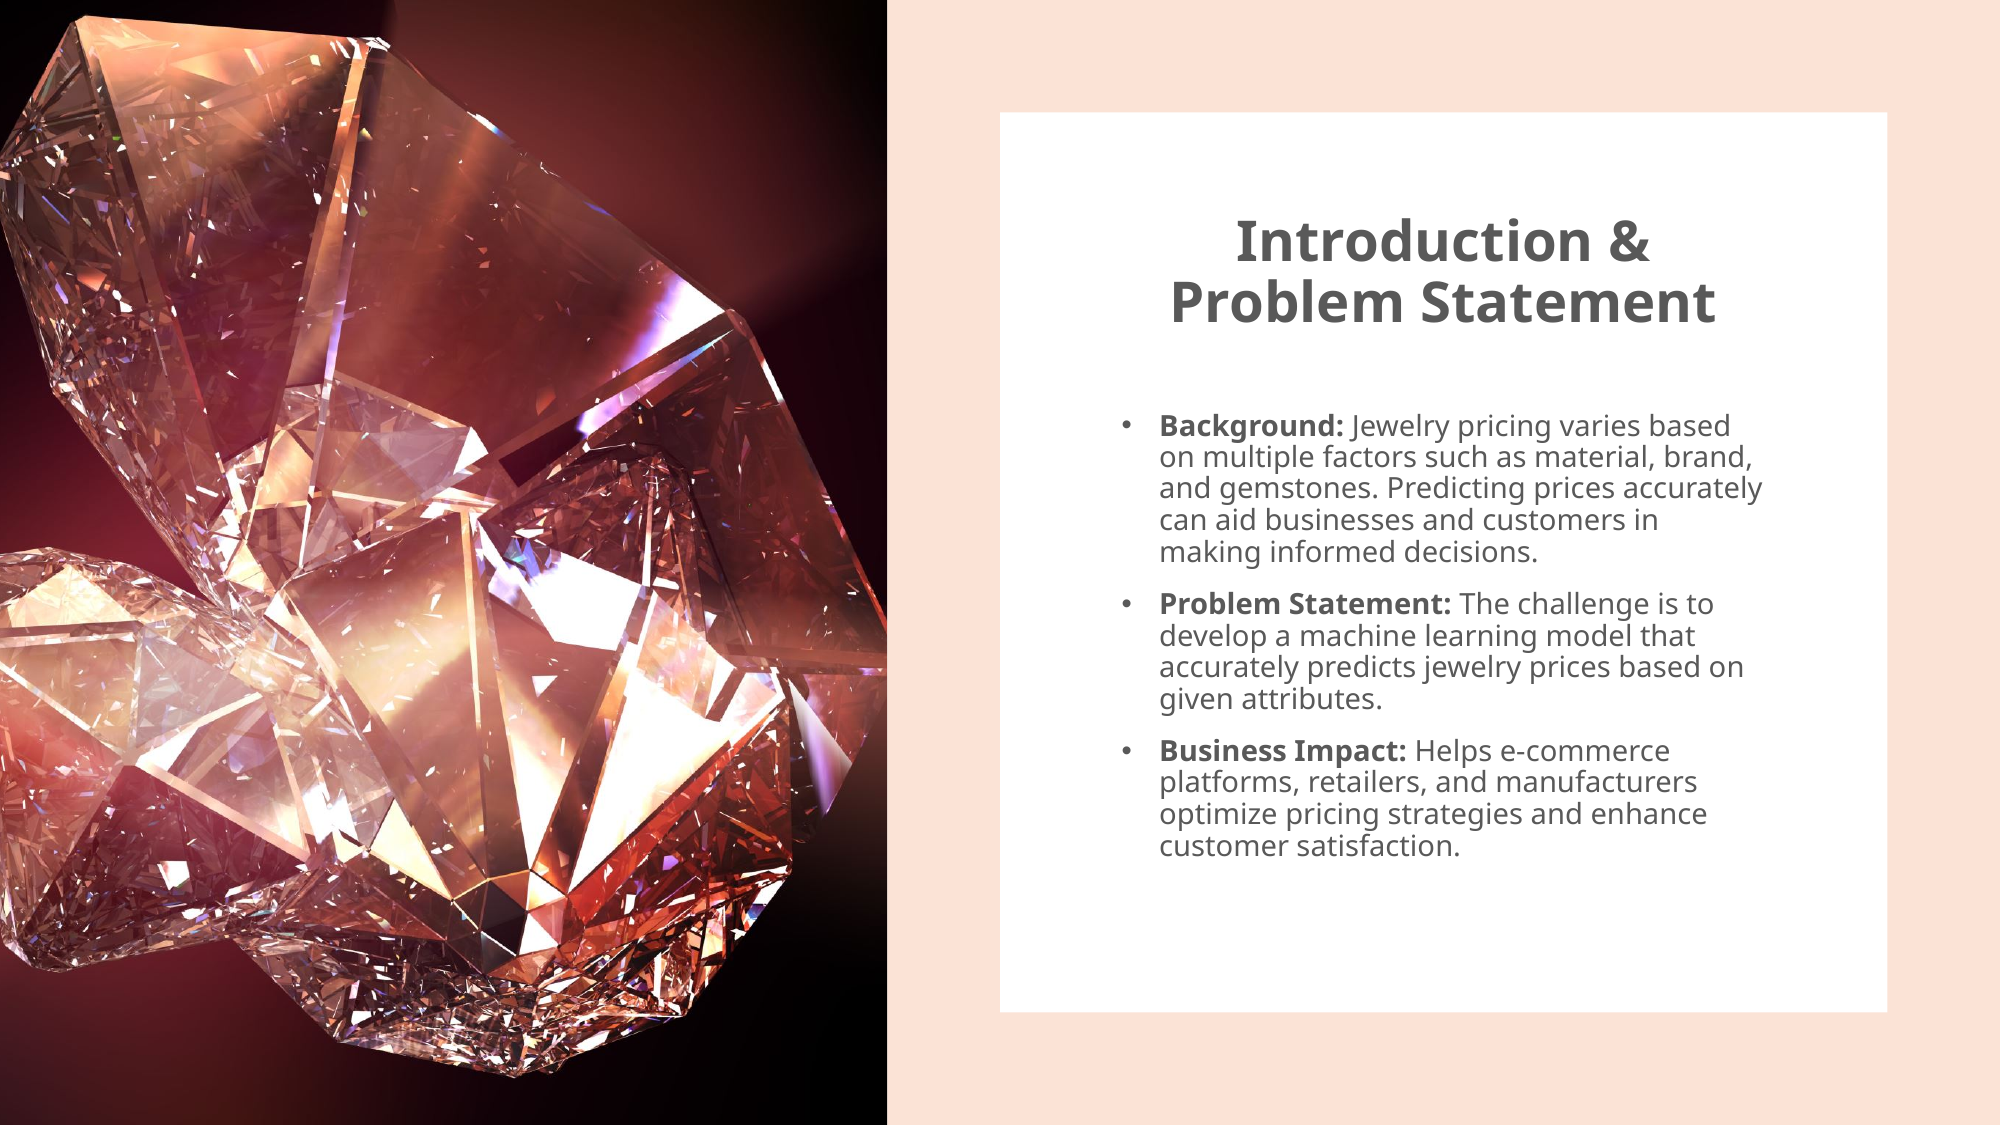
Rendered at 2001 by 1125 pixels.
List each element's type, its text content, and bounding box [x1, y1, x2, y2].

picture [0, 0, 888, 1125]
list Background: Jewelry pricing varies based on multiple factors such as material, brand, and gemstones. Predicting prices accurately can aid businesses and customers in making informed decisions. Problem Statement: The challenge is to develop a machine learning model that accurately predicts jewelry prices based on given attributes. Business Impact: Helps e-commerce platforms, retailers, and manufacturers optimize pricing strategies and enhance customer satisfaction. [1106, 403, 1781, 908]
text_box [888, 0, 2000, 1125]
text_box [999, 111, 1889, 1014]
title Introduction & Problem Statement [1106, 205, 1781, 355]
